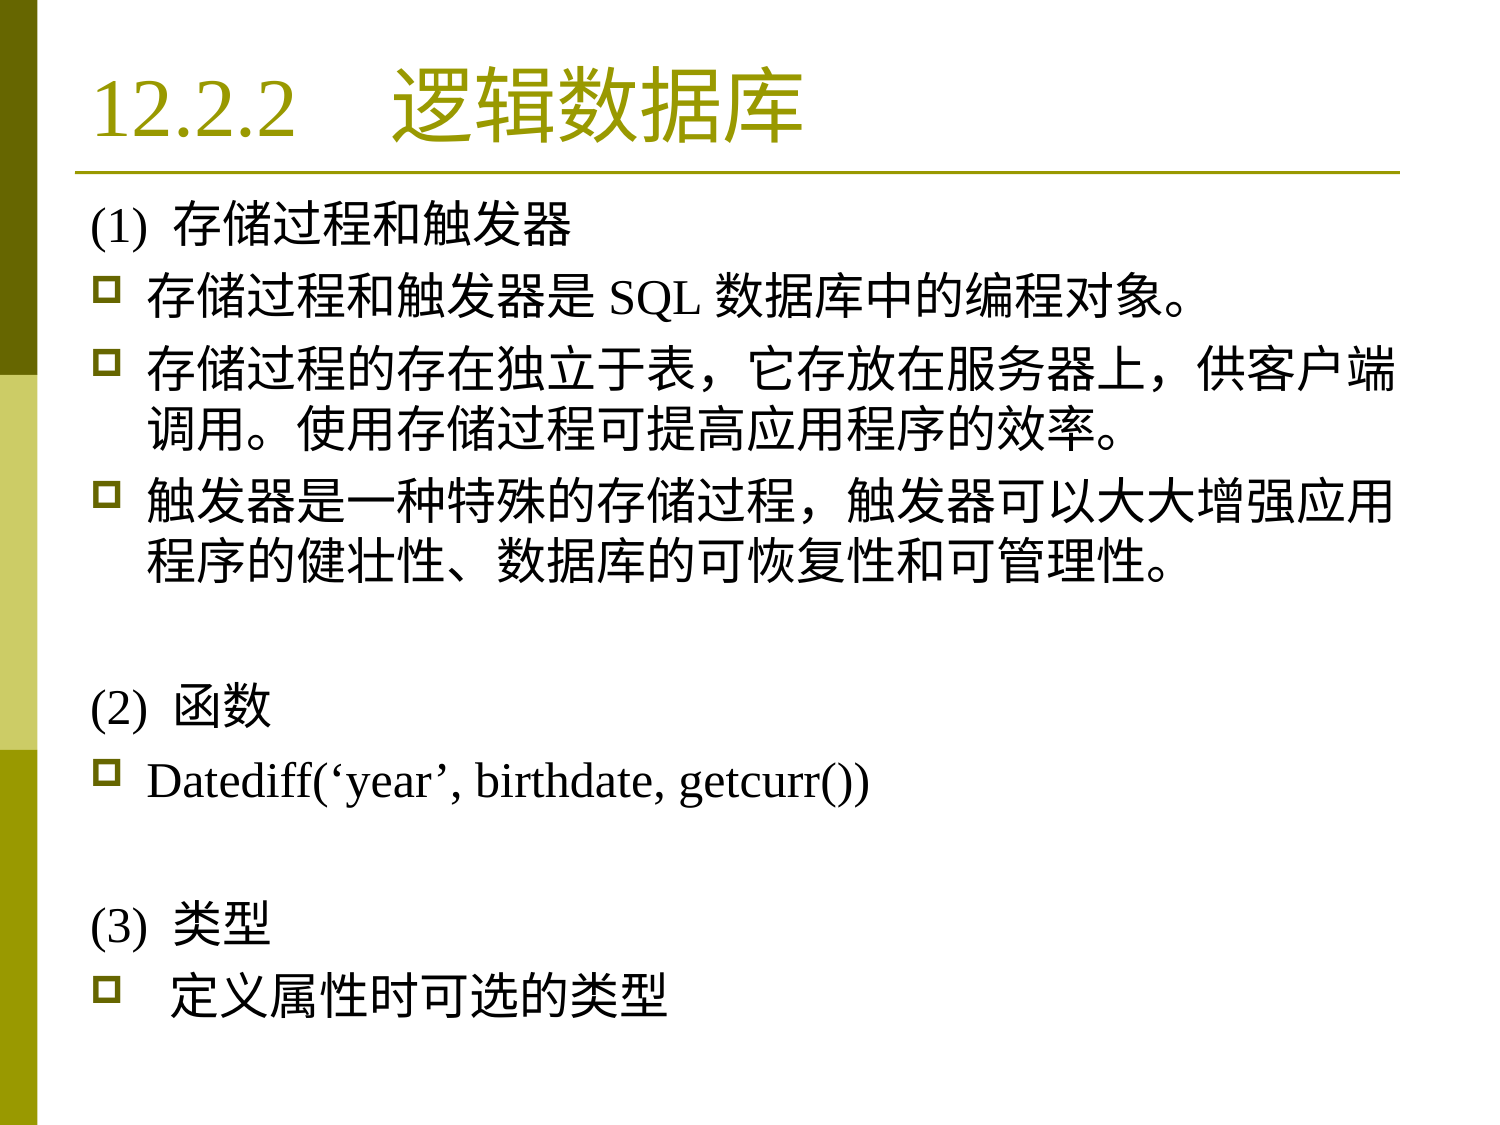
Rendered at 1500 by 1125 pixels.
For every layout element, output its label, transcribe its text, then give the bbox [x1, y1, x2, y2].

title 12.2.2 逻辑数据库 [75, 45, 1425, 161]
list (1) 存储过程和触发器 存储过程和触发器是SQL数据库中的编程对象。 存储过程的存在独立于表，它存放在服务器上，供客户端调用。使用存储过程可提高应用程序的效率。 触发器是一种特殊的存储过程，触发器可以大大增强应用程序的健壮性、数据库的可恢复性和可管理性。 (2) 函数 Datediff(‘year’, birthdate, getcurr()) (3) 类型 定义属性时可选的类型 [75, 184, 1425, 1071]
